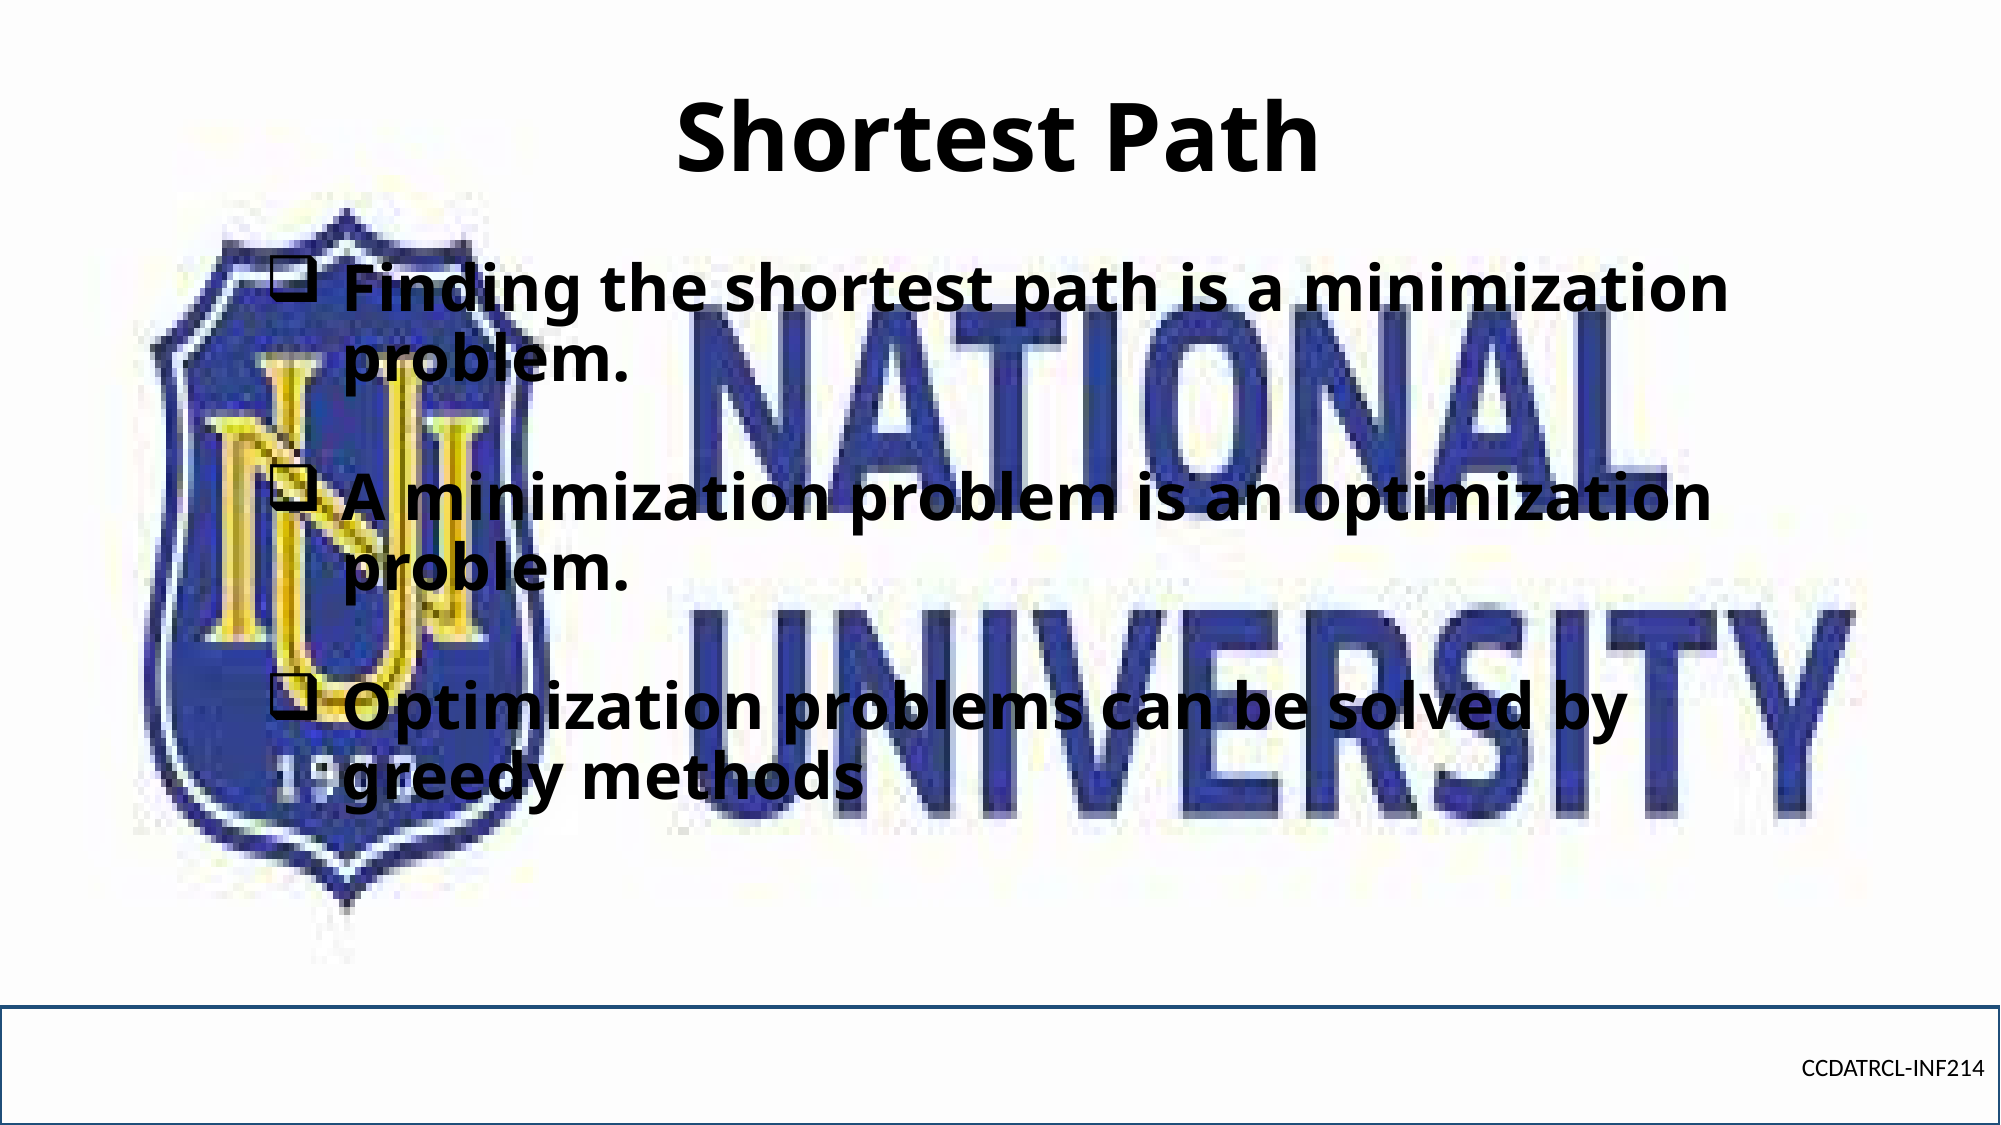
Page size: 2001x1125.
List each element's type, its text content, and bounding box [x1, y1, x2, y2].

footer CCDATRCL-INF214 [0, 1007, 2000, 1125]
picture [0, 0, 2000, 1007]
title Shortest Path [249, 81, 1750, 200]
text_box Finding the shortest path is a minimization problem. A minimization problem is an optimization problem. Optimization problems can be solved by greedy methods [249, 248, 1750, 953]
